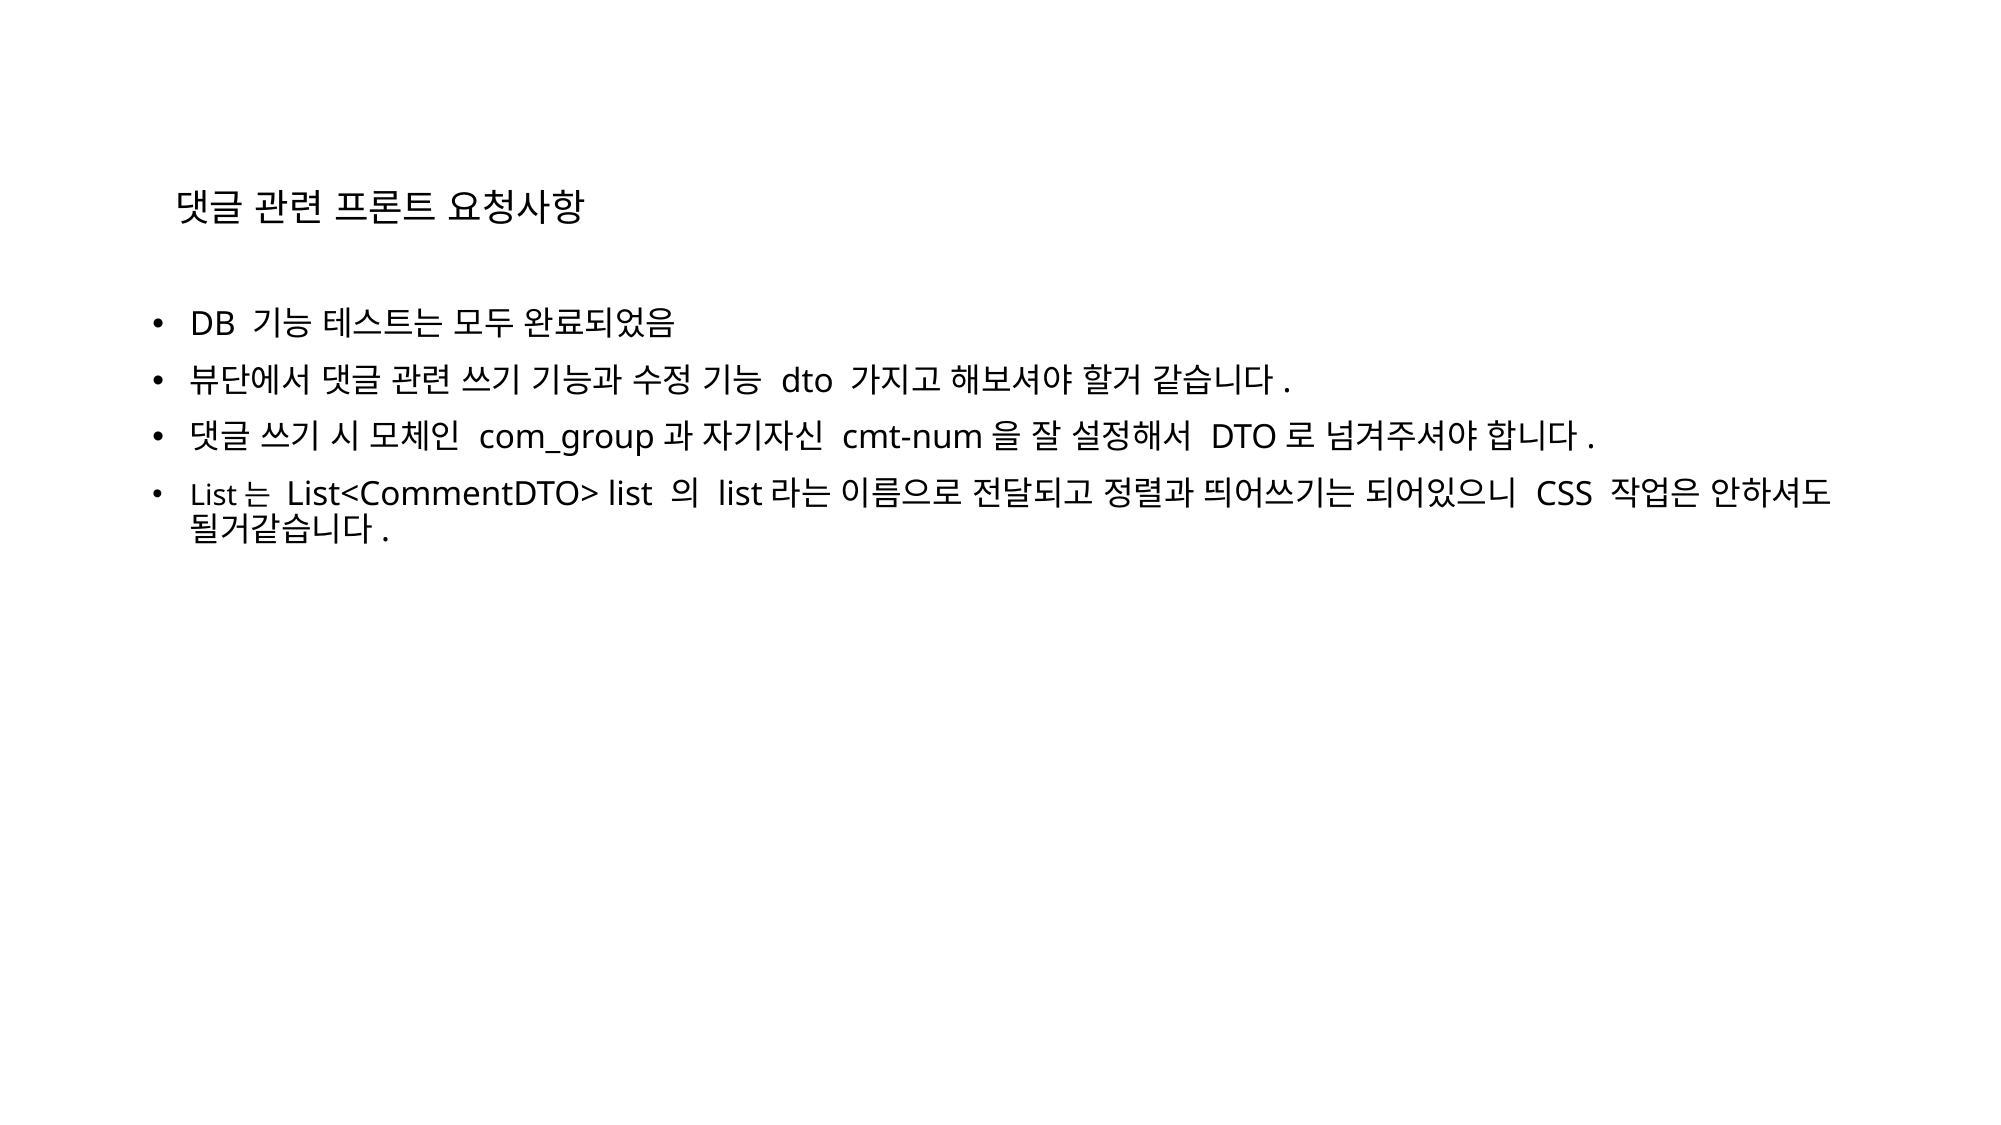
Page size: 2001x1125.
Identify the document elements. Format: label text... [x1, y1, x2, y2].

text_box 댓글 관련 프론트 요청사항 [160, 176, 602, 237]
list DB 기능 테스트는 모두 완료되었음 뷰단에서 댓글 관련 쓰기 기능과 수정 기능 dto 가지고 해보셔야 할거 같습니다. 댓글 쓰기 시 모체인 com_group과 자기자신 cmt-num을 잘 설정해서 DTO로 넘겨주셔야 합니다. List는 List<CommentDTO> list 의 list라는 이름으로 전달되고 정렬과 띄어쓰기는 되어있으니 CSS 작업은 안하셔도 될거같습니다. [137, 299, 1863, 1014]
